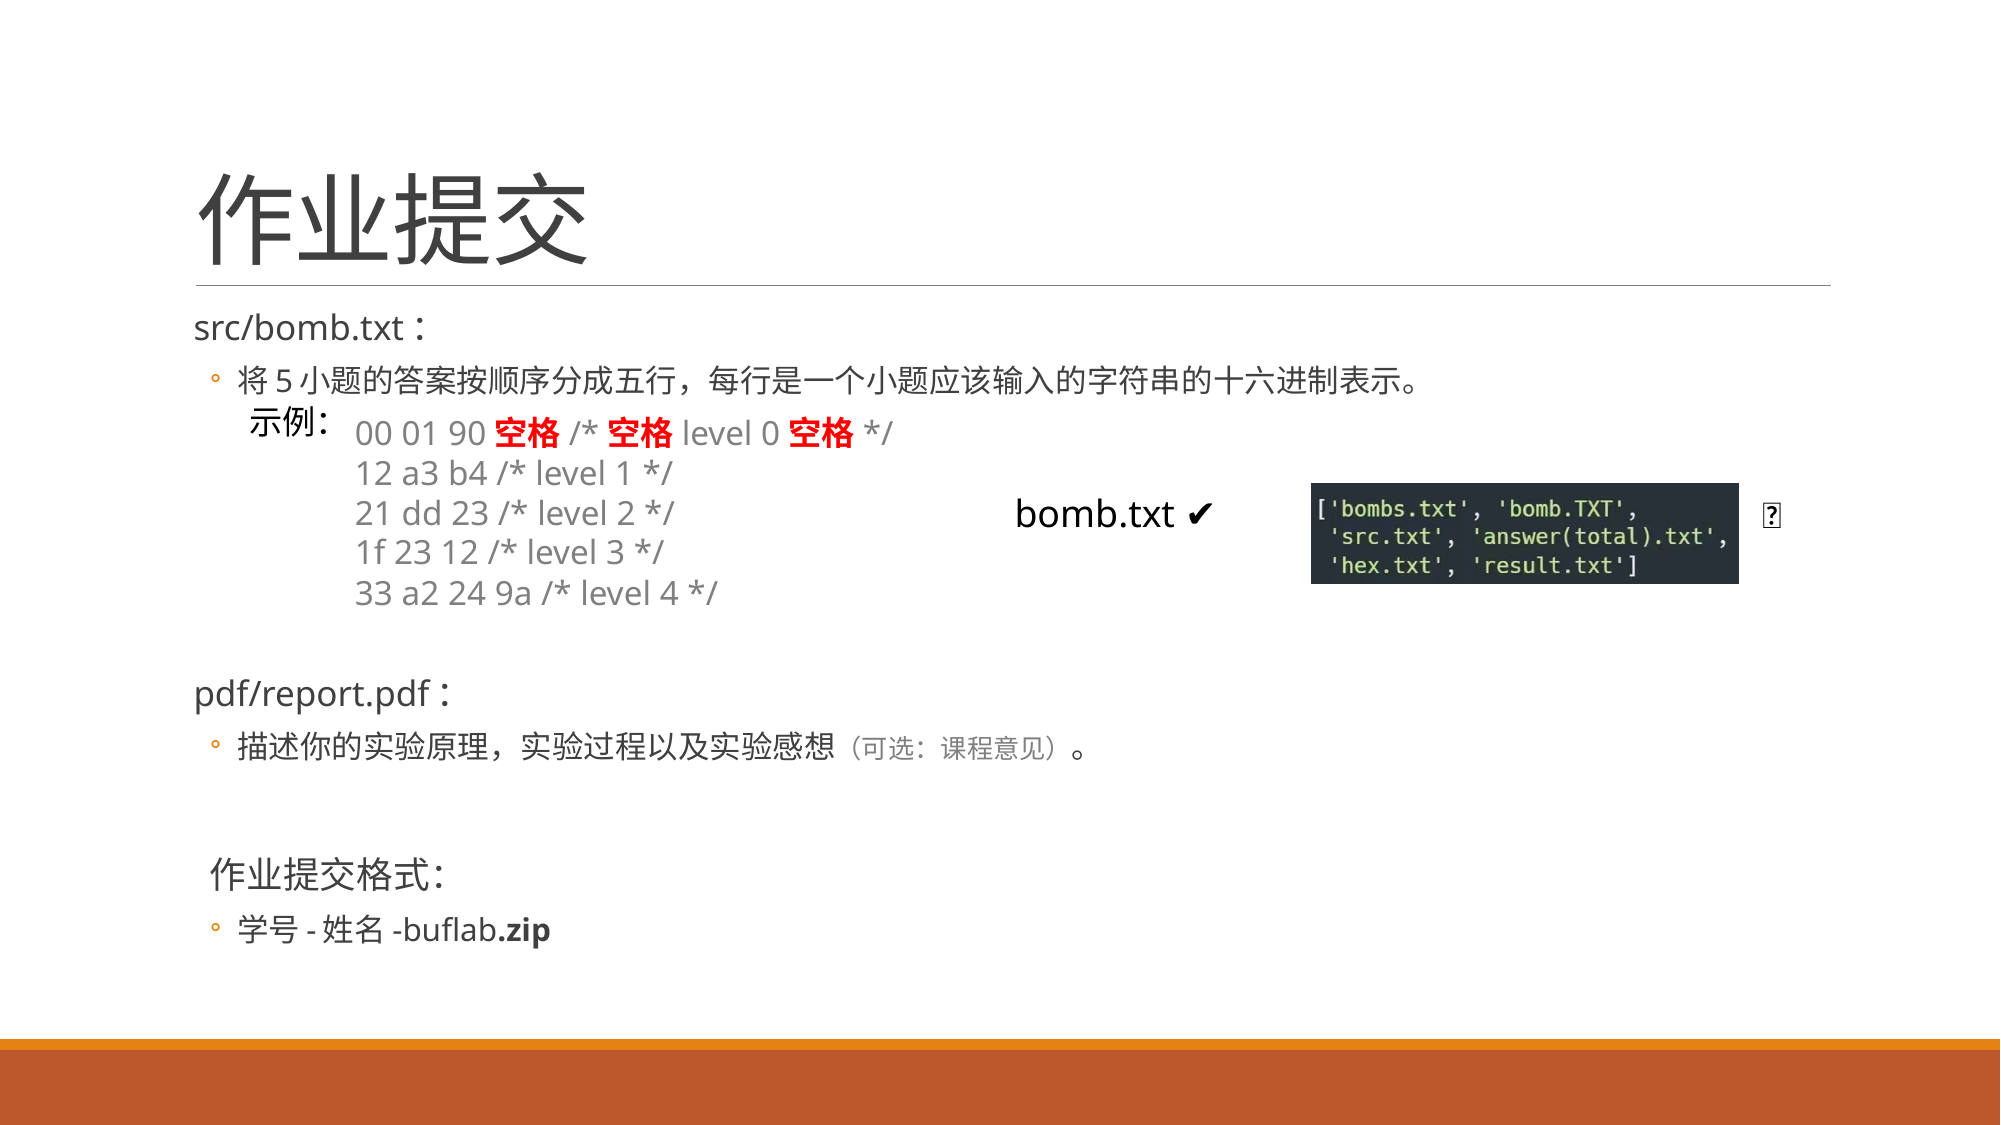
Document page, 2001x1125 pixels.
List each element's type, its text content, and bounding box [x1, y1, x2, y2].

list src/bomb.txt： 将5小题的答案按顺序分成五行，每行是一个小题应该输入的字符串的十六进制表示。 pdf/report.pdf： 描述你的实验原理，实验过程以及实验感想（可选：课程意见）。 作业提交格式： 学号-姓名-buflab.zip [180, 302, 1690, 963]
title 作业提交 [180, 47, 1830, 285]
text_box 00 01 90空格/*空格level 0空格*/ 12 a3 b4 /* level 1 */ 21 dd 23 /* level 2 */ 1f 23 12 /* level 3 */ 33 a2 24 9a /* level 4 */ [340, 404, 1341, 619]
text_box 示例： [234, 393, 786, 449]
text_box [999, 482, 1831, 585]
